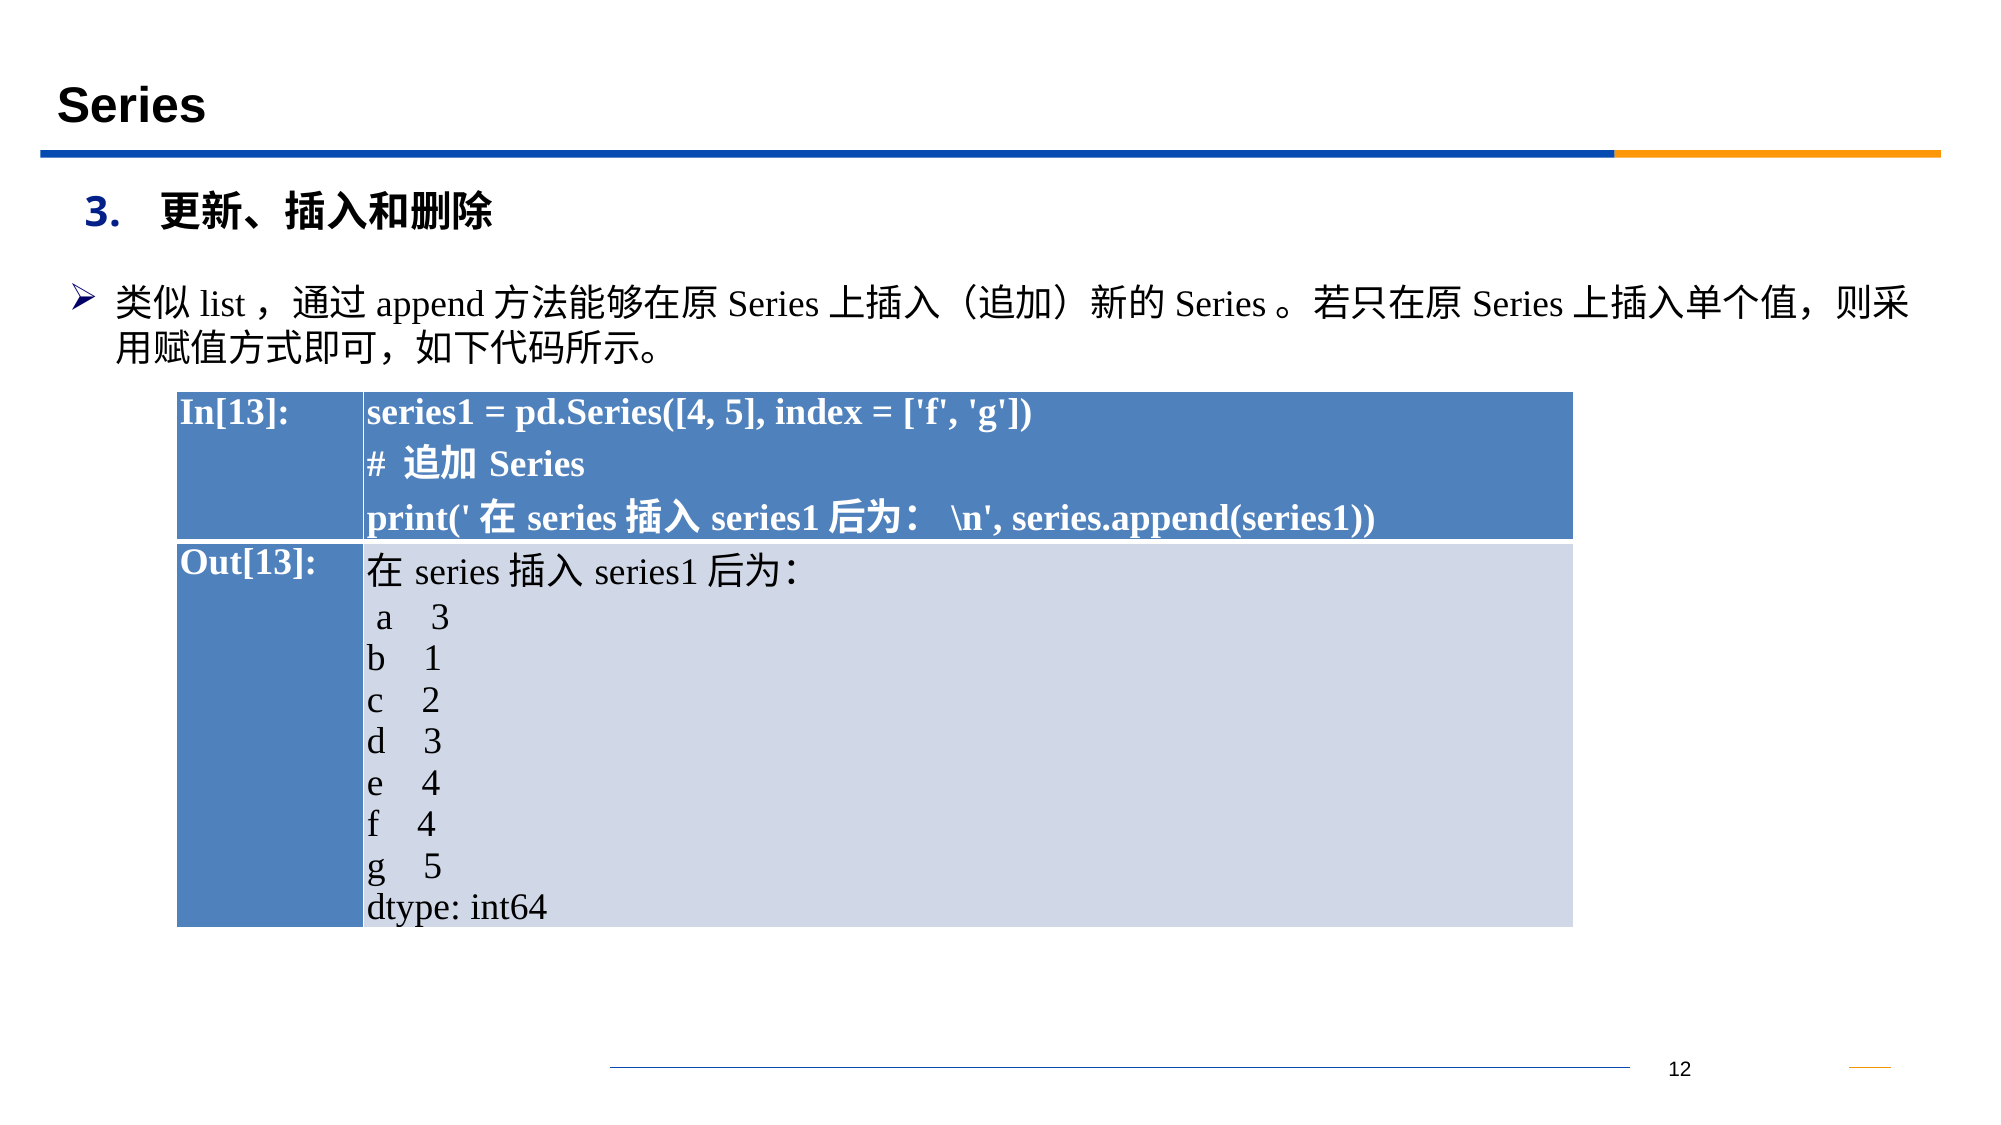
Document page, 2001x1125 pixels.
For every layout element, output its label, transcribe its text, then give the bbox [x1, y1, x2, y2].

table_header In[13]: [177, 392, 363, 539]
title Series [41, 58, 1842, 146]
text_box 类似list，通过append方法能够在原Series上插入（追加）新的Series。若只在原Series上插入单个值，则采用赋值方式即可，如下代码所示。 [53, 257, 1941, 392]
table_header series1 = pd.Series([4, 5], index = ['f', 'g']) # 追加Series print('在series插入series1后为：\n', series.append(series1)) [364, 392, 1573, 539]
table_cell Out[13]: [177, 544, 363, 927]
table_cell 在series插入series1后为： a 3 b 1 c 2 d 3 e 4 f 4 g 5 dtype: int64 [364, 544, 1573, 927]
list 更新、插入和删除 [69, 174, 1941, 245]
